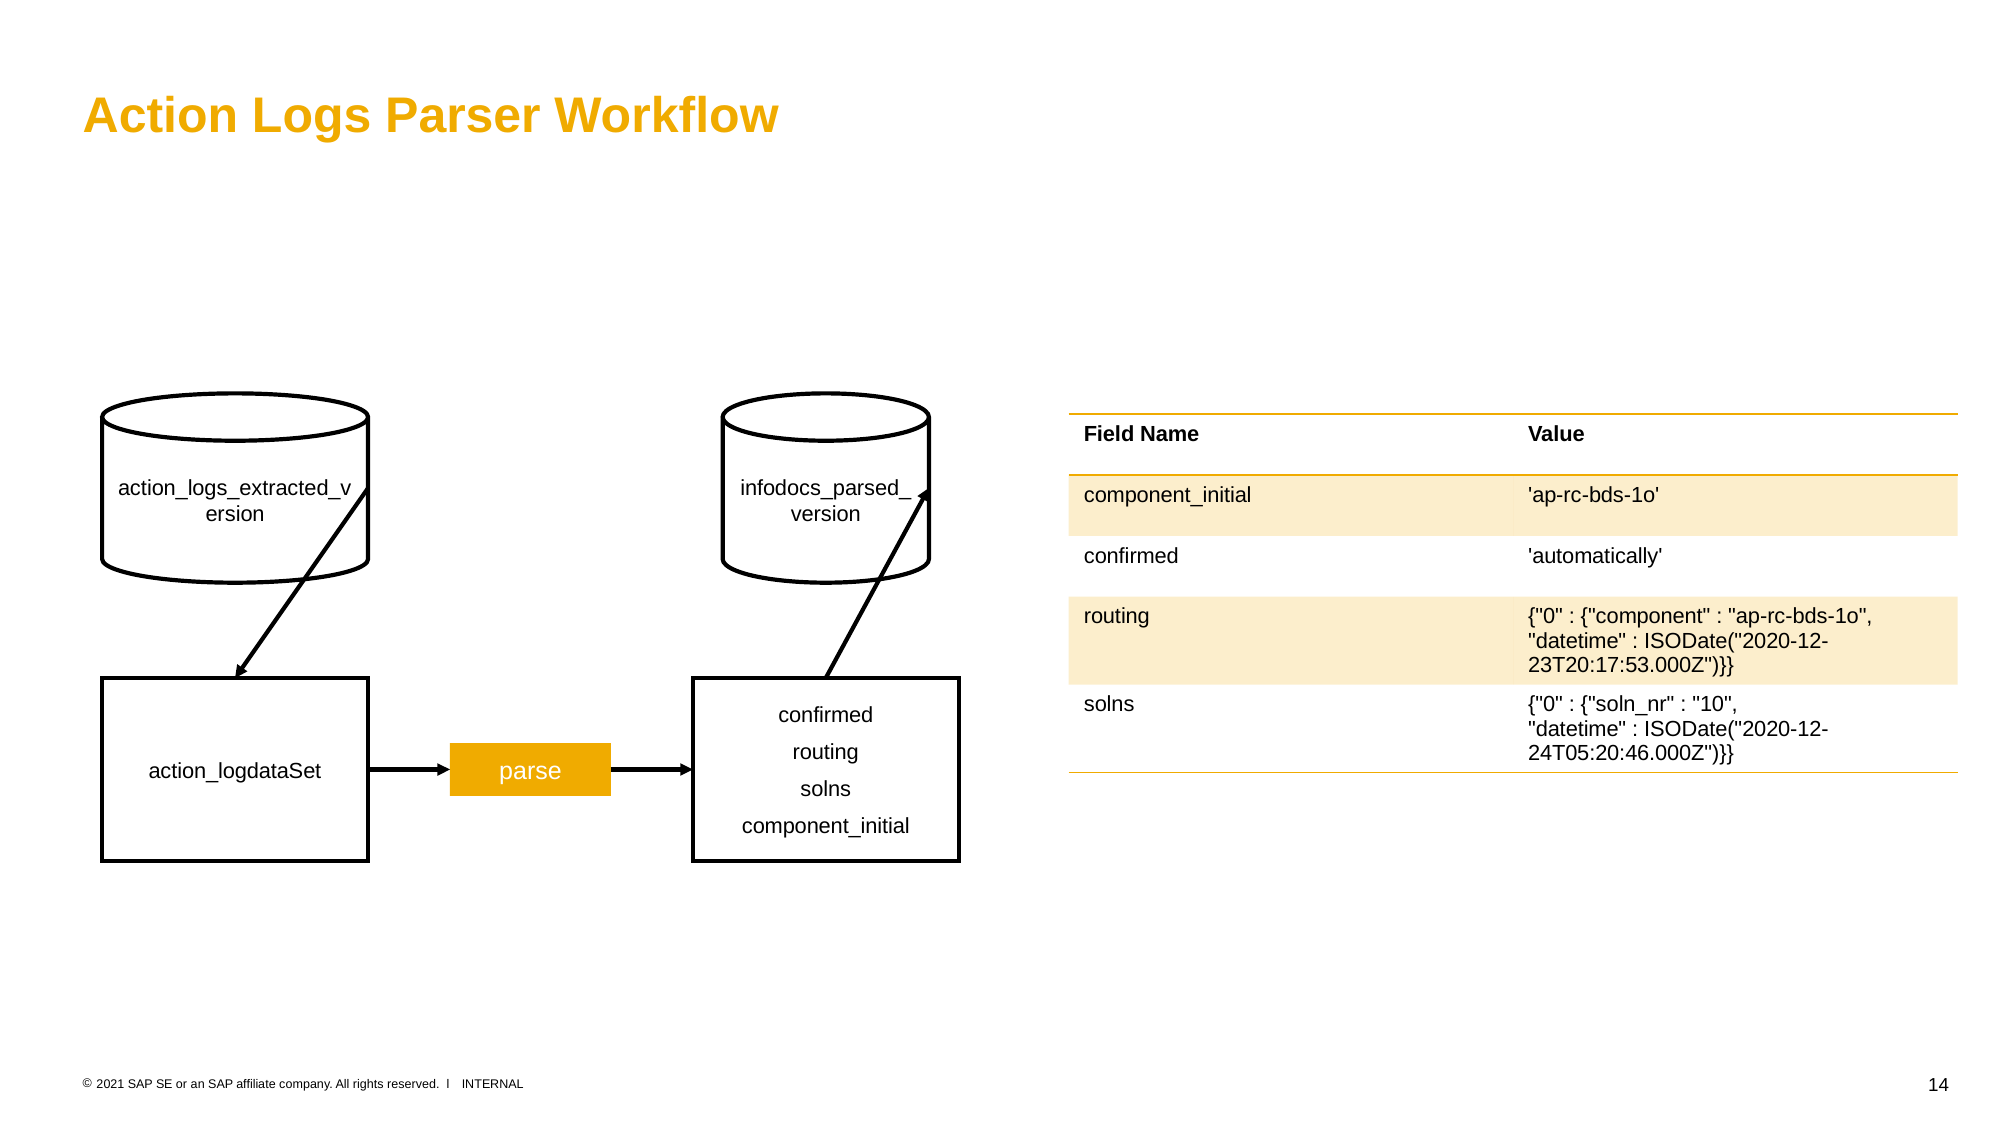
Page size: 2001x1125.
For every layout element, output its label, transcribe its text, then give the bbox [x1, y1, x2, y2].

text_box confirmed routing solns component_initial [692, 678, 959, 861]
table_cell {"0" : {"component" : "ap-rc-bds-1o", "datetime" : ISODate("2020-12-23T20:17:53.000Z")}} [1513, 597, 1958, 685]
table_cell 'automatically' [1513, 536, 1958, 597]
text_box action_logs_extracted_version [102, 393, 369, 583]
text_box infodocs_parsed_version [722, 393, 929, 583]
table_header Field Name [1069, 415, 1513, 474]
table_cell {"0" : {"soln_nr" : "10", "datetime" : ISODate("2020-12-24T05:20:46.000Z")}} [1513, 685, 1958, 772]
table_cell solns [1069, 685, 1513, 772]
table_cell 'ap-rc-bds-1o' [1513, 476, 1958, 536]
text_box action_logdataSet [102, 678, 369, 861]
table_cell component_initial [1069, 476, 1513, 536]
text_box parse [448, 741, 612, 798]
table_cell confirmed [1069, 536, 1513, 597]
table_cell routing [1069, 597, 1513, 685]
table_header Value [1513, 415, 1958, 474]
title Action Logs Parser Workflow [82, 82, 1918, 144]
